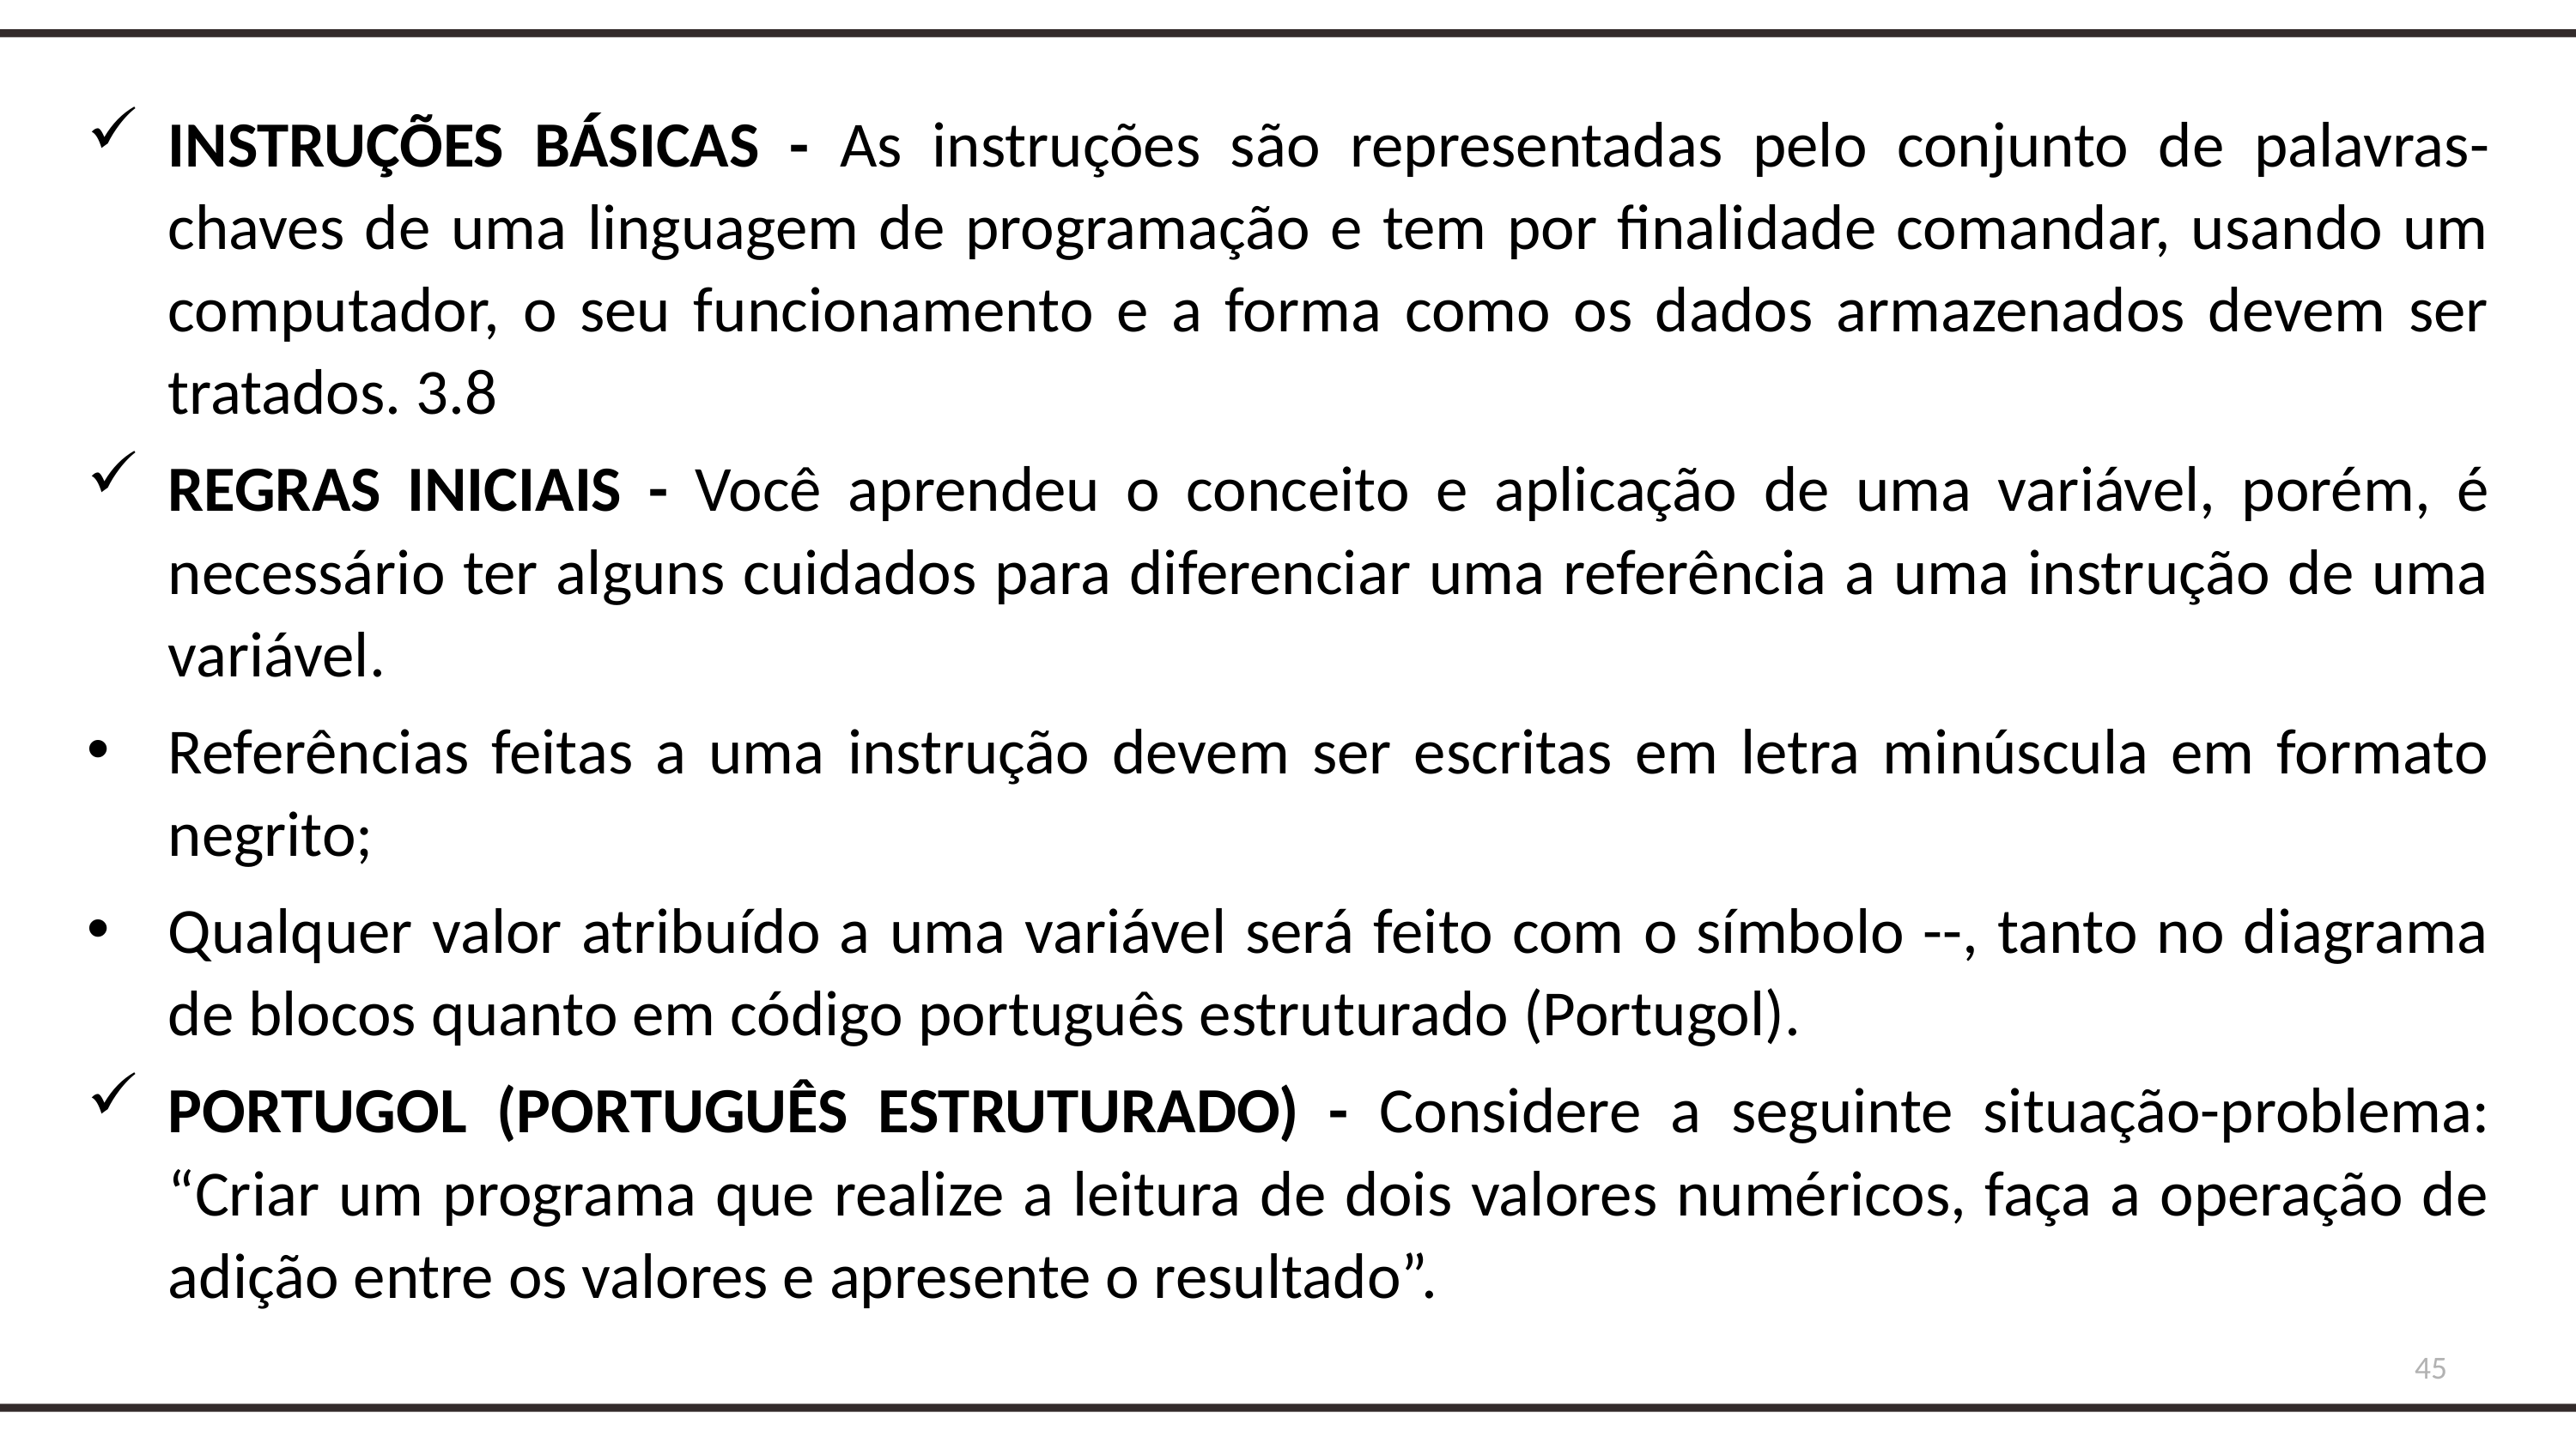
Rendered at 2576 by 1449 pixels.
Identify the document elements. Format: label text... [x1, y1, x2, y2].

text_box [0, 29, 2576, 38]
text_box [2447, 1404, 2576, 1412]
text_box INSTRUÇÕES BÁSICAS - As instruções são representadas pelo conjunto de palavras-chaves de uma linguagem de programação e tem por finalidade comandar, usando um computador, o seu funcionamento e a forma como os dados armazenados devem ser tratados. 3.8 REGRAS INICIAIS - Você aprendeu o conceito e aplicação de uma variável, porém, é necessário ter alguns cuidados para diferenciar uma referência a uma instrução de uma variável. Referências feitas a uma instrução devem ser escritas em letra minúscula em formato negrito; Qualquer valor atribuído a uma variável será feito com o símbolo --, tanto no diagrama de blocos quanto em código português estruturado (Portugol). PORTUGOL (PORTUGUÊS ESTRUTURADO) - Considere a seguinte situação-problema: “Criar um programa que realize a leitura de dois valores numéricos, faça a operação de adição entre os valores e apresente o resultado”. [75, 90, 2504, 1318]
text_box [0, 1404, 1855, 1412]
slide_number 45 [1855, 1347, 2447, 1420]
